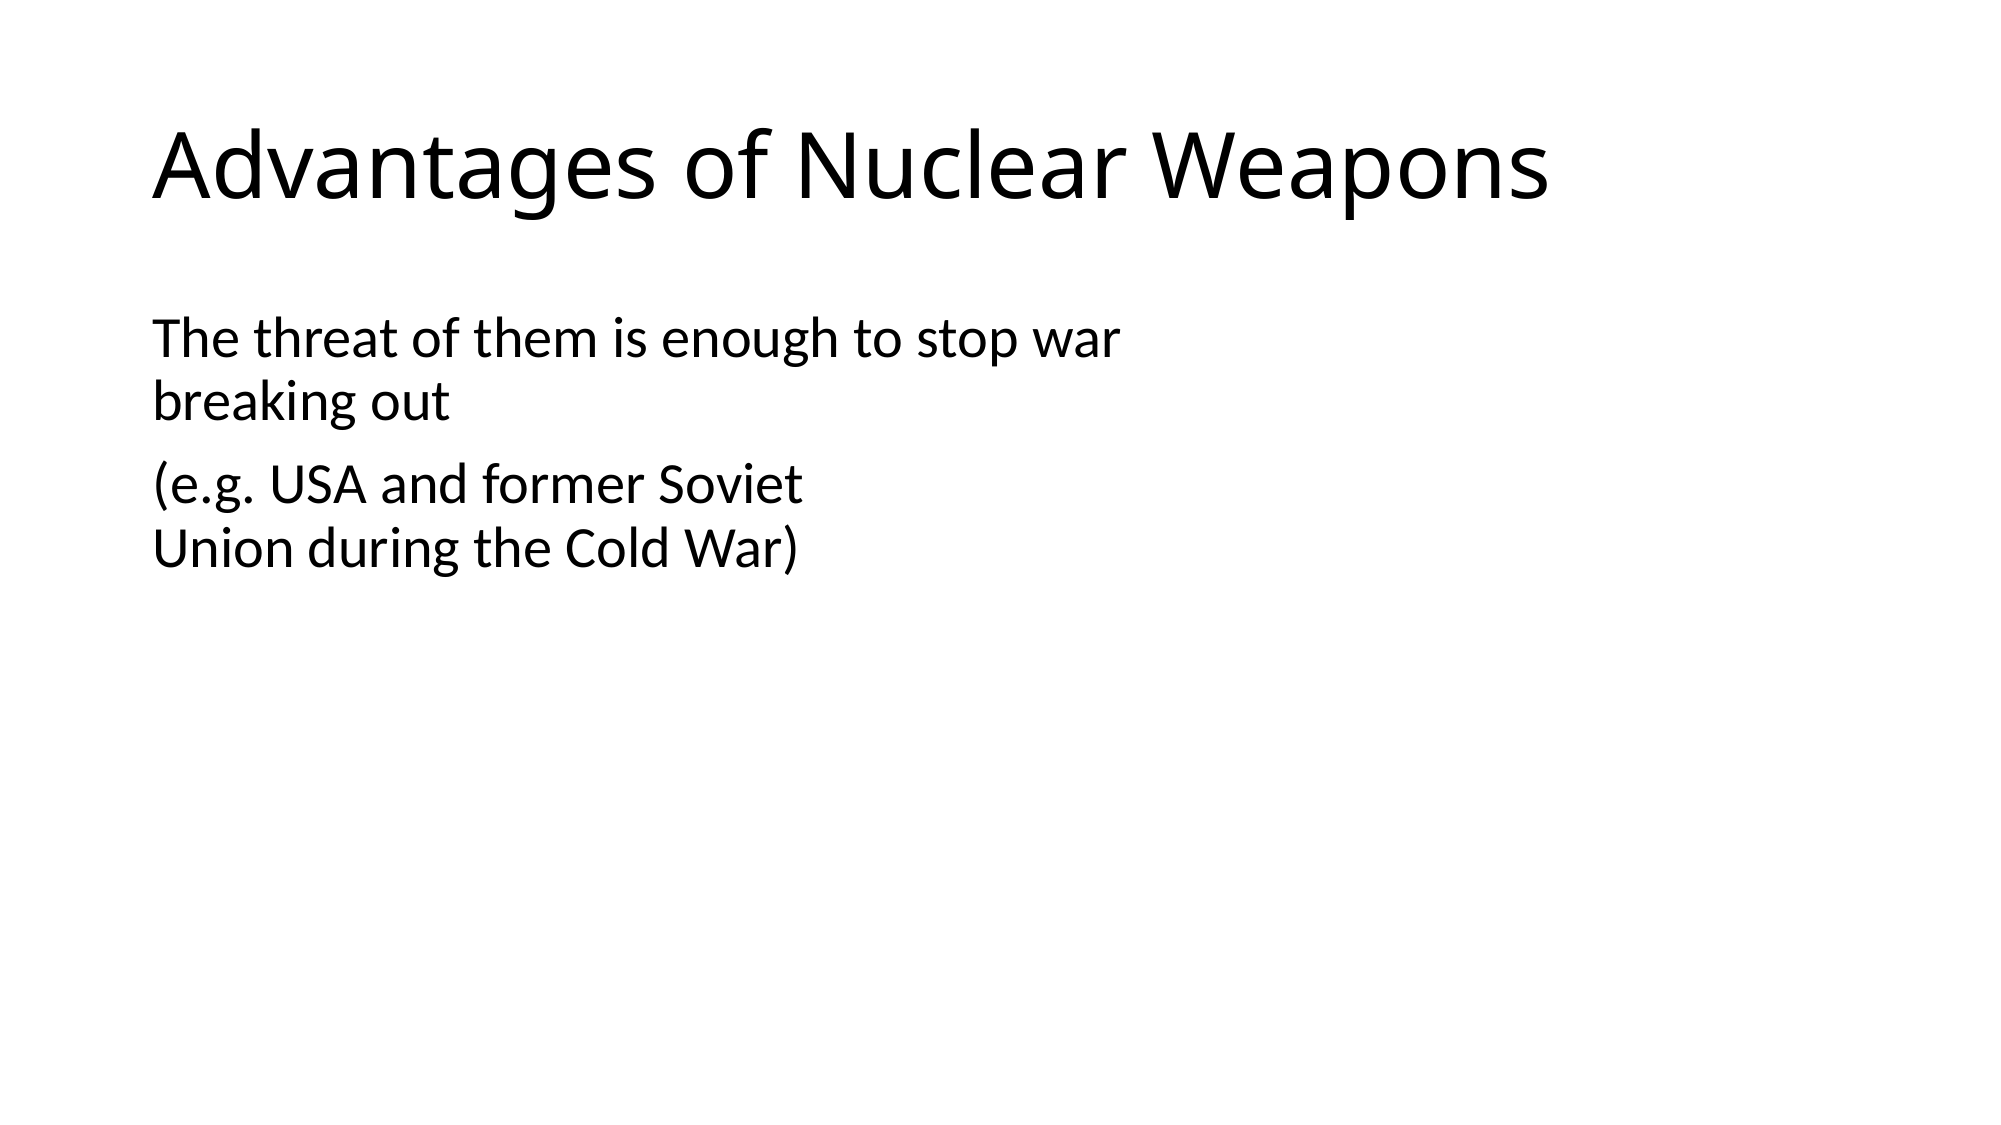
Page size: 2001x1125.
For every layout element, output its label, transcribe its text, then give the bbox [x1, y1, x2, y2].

title Advantages of Nuclear Weapons [137, 59, 1863, 278]
list The threat of them is enough to stop war breaking out (e.g. USA and former Soviet Union during the Cold War) [137, 299, 1863, 1014]
